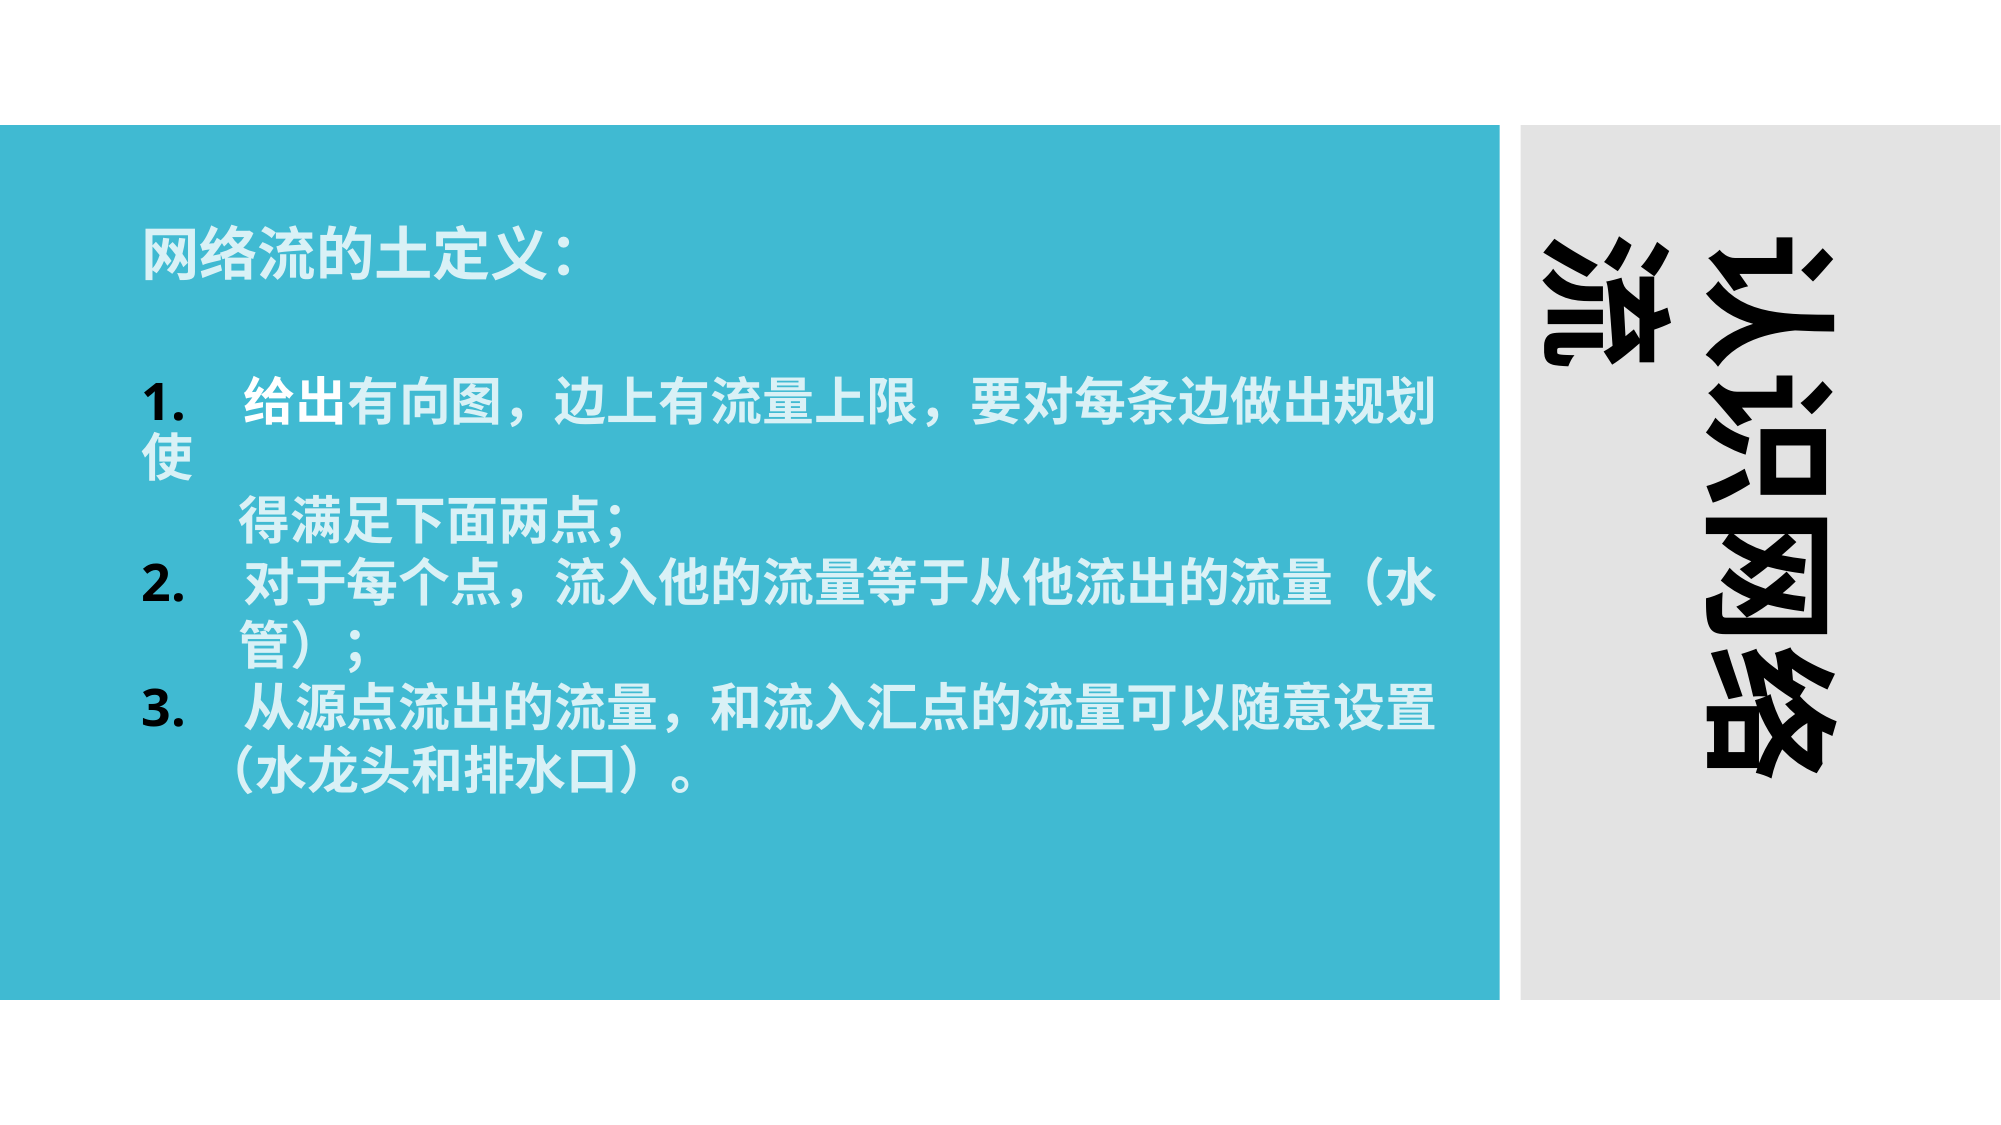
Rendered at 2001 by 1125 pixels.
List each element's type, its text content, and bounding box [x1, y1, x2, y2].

subtitle 网络流的土定义： [126, 218, 1327, 368]
text_box 认识网络流 [1667, 218, 1864, 932]
text_box 1. 给出有向图，边上有流量上限，要对每条边做出规划使 得满足下面两点； 2. 对于每个点，流入他的流量等于从他流出的流量（水 管）； 3. 从源点流出的流量，和流入汇点的流量可以随意设置 （水龙头和排水口）。 [126, 368, 1462, 838]
